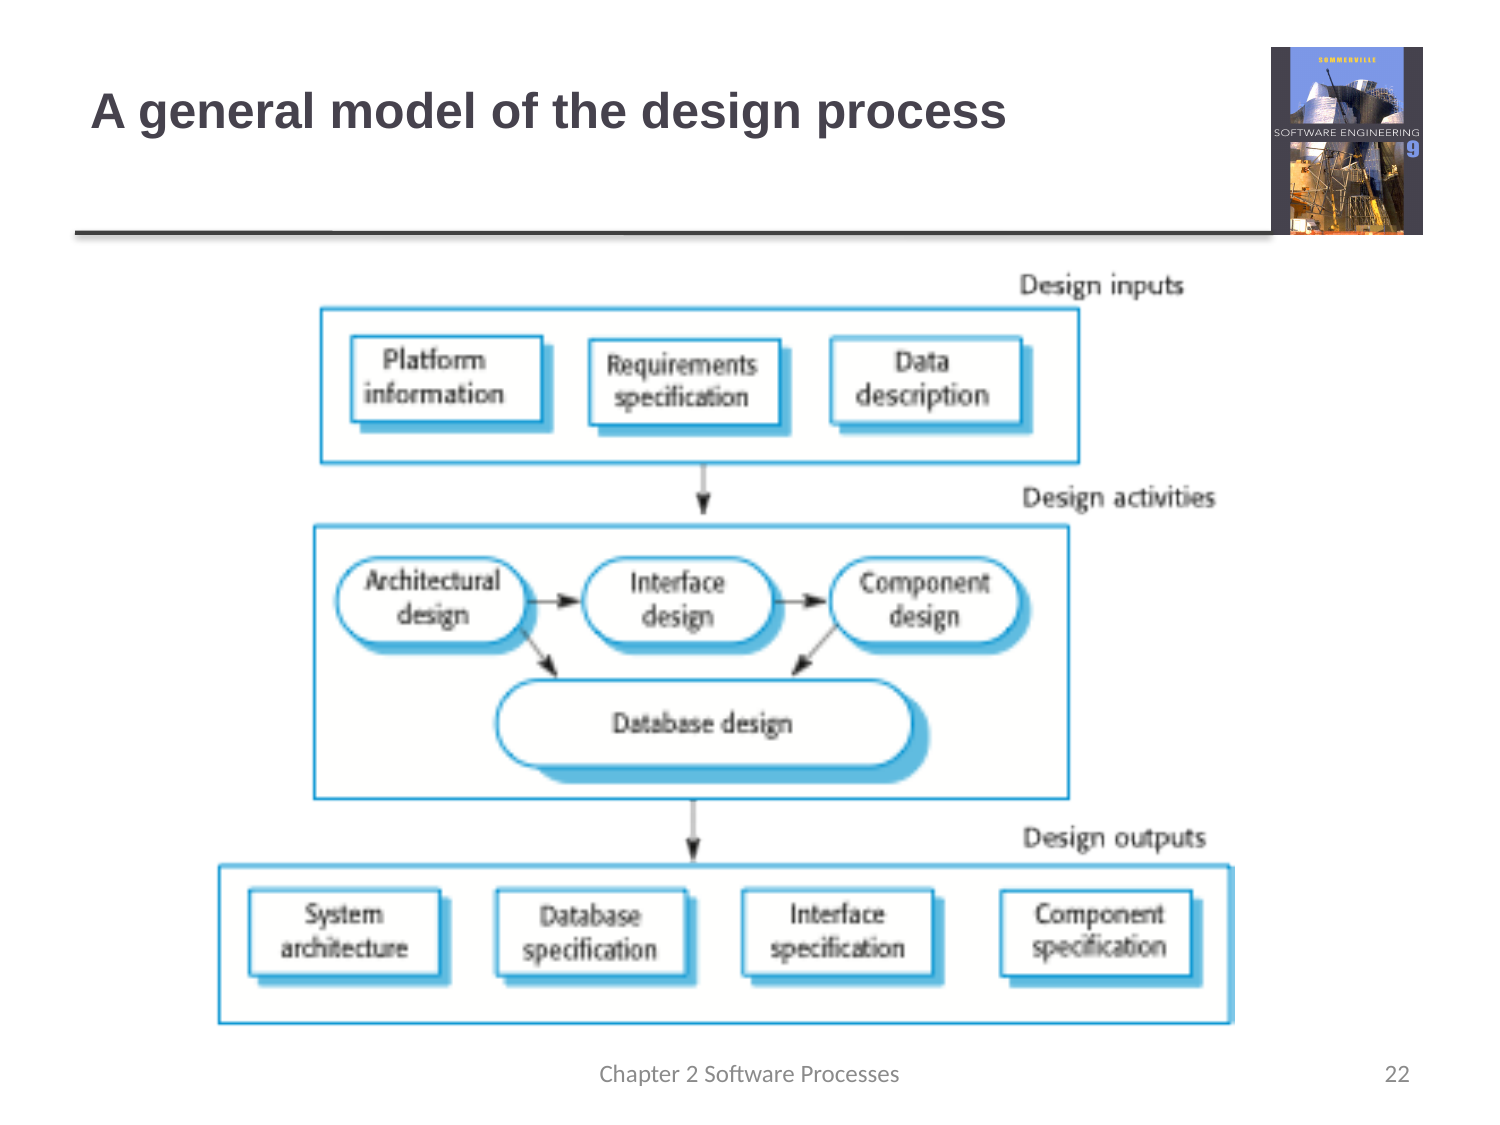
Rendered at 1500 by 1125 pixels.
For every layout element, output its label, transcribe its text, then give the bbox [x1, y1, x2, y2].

picture [1272, 47, 1423, 235]
title A general model of the design process [74, 44, 1272, 233]
picture [215, 268, 1235, 1030]
footer Chapter 2 Software Processes [512, 1042, 988, 1103]
slide_number 22 [1074, 1042, 1425, 1103]
